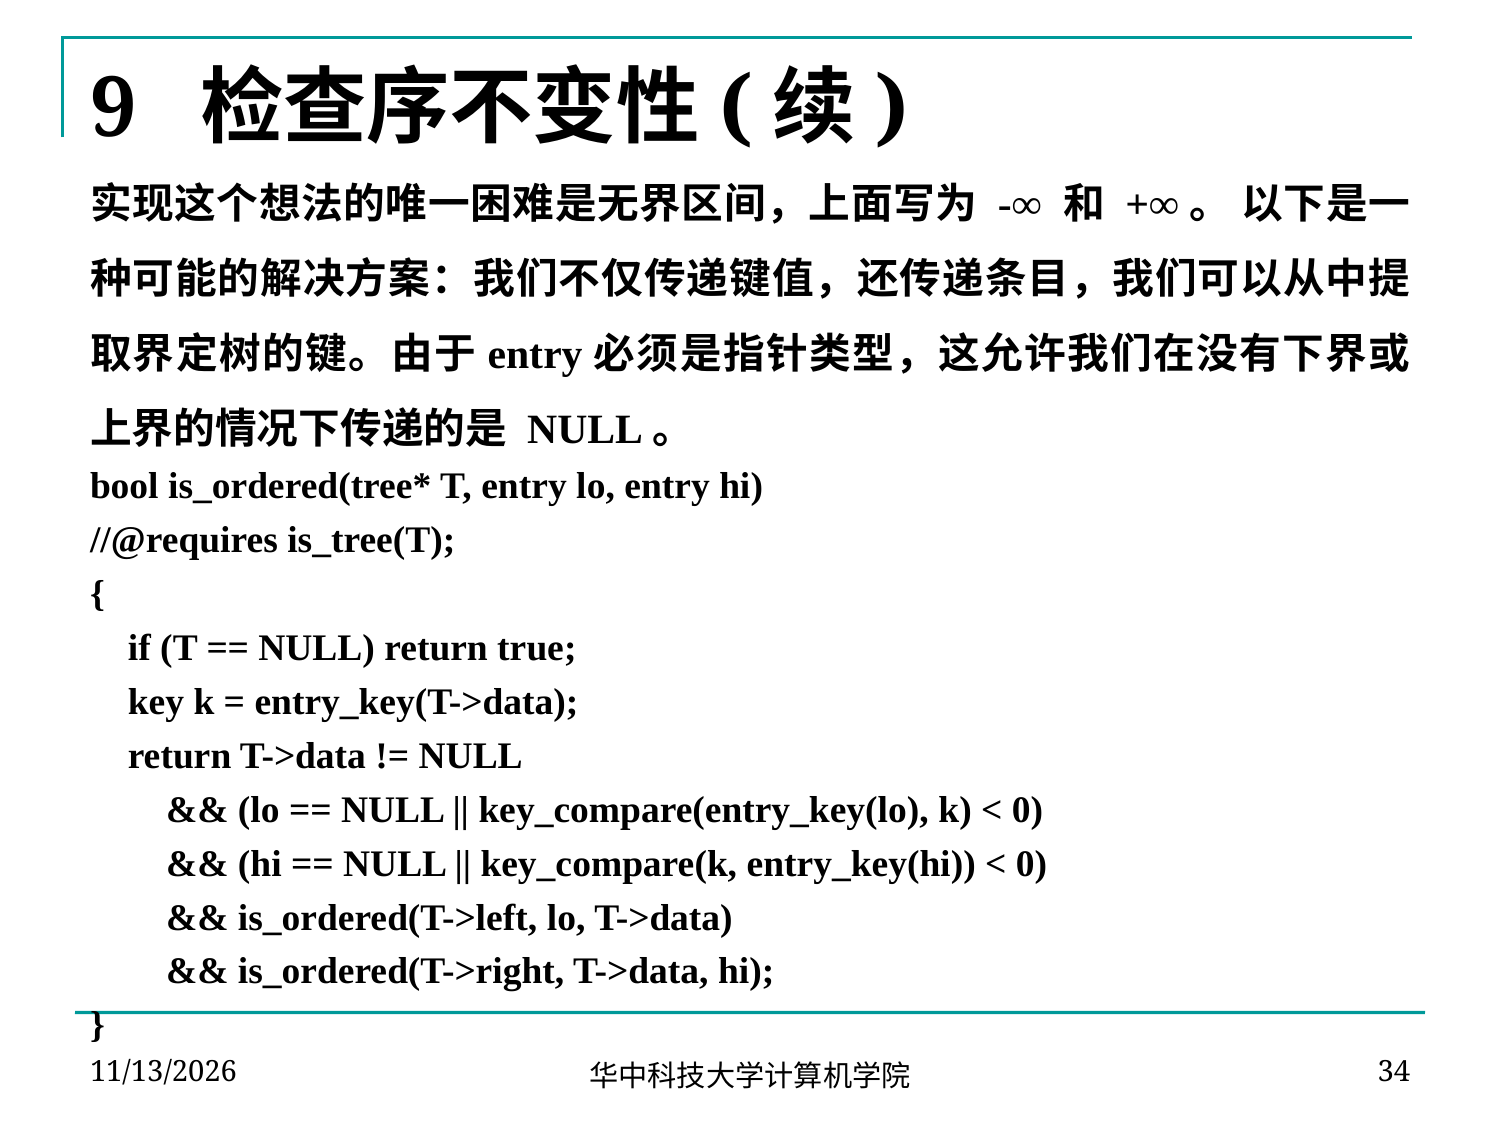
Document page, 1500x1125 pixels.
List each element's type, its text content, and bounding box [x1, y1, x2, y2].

slide_number 34 [1074, 1024, 1425, 1100]
footer 华中科技大学计算机学院 [512, 1025, 988, 1100]
list 实现这个想法的唯一困难是无界区间，上面写为 -∞ 和 +∞。 以下是一种可能的解决方案：我们不仅传递键值，还传递条目，我们可以从中提取界定树的键。由于entry必须是指针类型，这允许我们在没有下界或上界的情况下传递的是 NULL。 bool is_ordered(tree* T, entry lo, entry hi) //@requires is_tree(T); { if (T == NULL) return true; key k = entry_key(T->data); return T->data != NULL && (lo == NULL || key_compare(entry_key(lo), k) < 0) && (hi == NULL || key_compare(k, entry_key(hi)) < 0) && is_ordered(T->left, lo, T->data) && is_ordered(T->right, T->data, hi); } [75, 163, 1425, 988]
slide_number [75, 1024, 425, 1100]
title 9 检查序不变性(续) [75, 45, 1425, 163]
